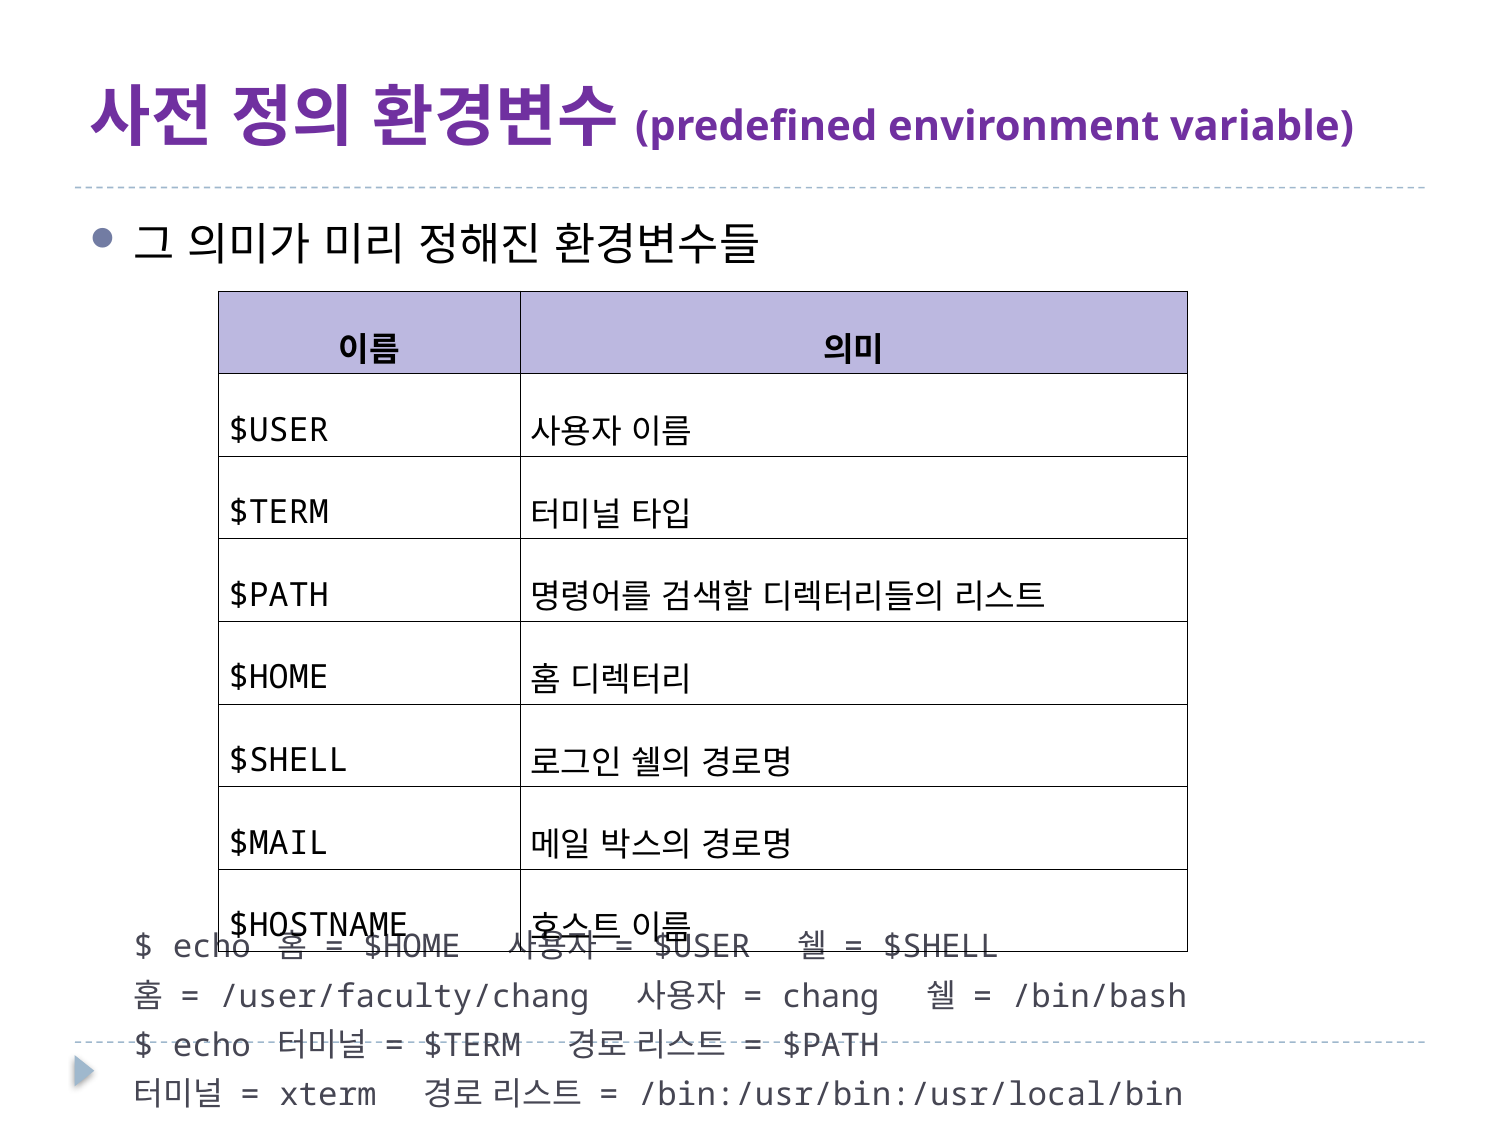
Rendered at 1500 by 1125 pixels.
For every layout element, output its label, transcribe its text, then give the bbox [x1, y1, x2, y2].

table_cell 터미널 타입 [521, 457, 1187, 538]
table_cell $USER [219, 374, 520, 456]
table_cell 홈 디렉터리 [521, 622, 1187, 704]
table_cell 호스트 이름 [521, 870, 1187, 951]
table_cell $HOME [219, 622, 520, 704]
table_cell $SHELL [219, 705, 520, 786]
table_header 의미 [521, 292, 1187, 373]
list 그 의미가 미리 정해진 환경변수들 $ echo 홈 = $HOME 사용자 = $USER 쉘 = $SHELL 홈 = /user/faculty/chang 사용자 = chang 쉘 = /bin/bash $ echo 터미널 = $TERM 경로 리스트 = $PATH 터미널 = xterm 경로 리스트 = /bin:/usr/bin:/usr/local/bin [75, 208, 1425, 1125]
table_cell 메일 박스의 경로명 [521, 787, 1187, 869]
table_cell $HOSTNAME [219, 870, 520, 951]
title 사전 정의 환경변수(predefined environment variable) [75, 24, 1425, 161]
table_cell 명령어를 검색할 디렉터리들의 리스트 [521, 539, 1187, 621]
table_cell $TERM [219, 457, 520, 538]
table_cell $MAIL [219, 787, 520, 869]
table_cell 사용자 이름 [521, 374, 1187, 456]
table_header 이름 [219, 292, 520, 373]
table_cell 로그인 쉘의 경로명 [521, 705, 1187, 786]
table_cell $PATH [219, 539, 520, 621]
